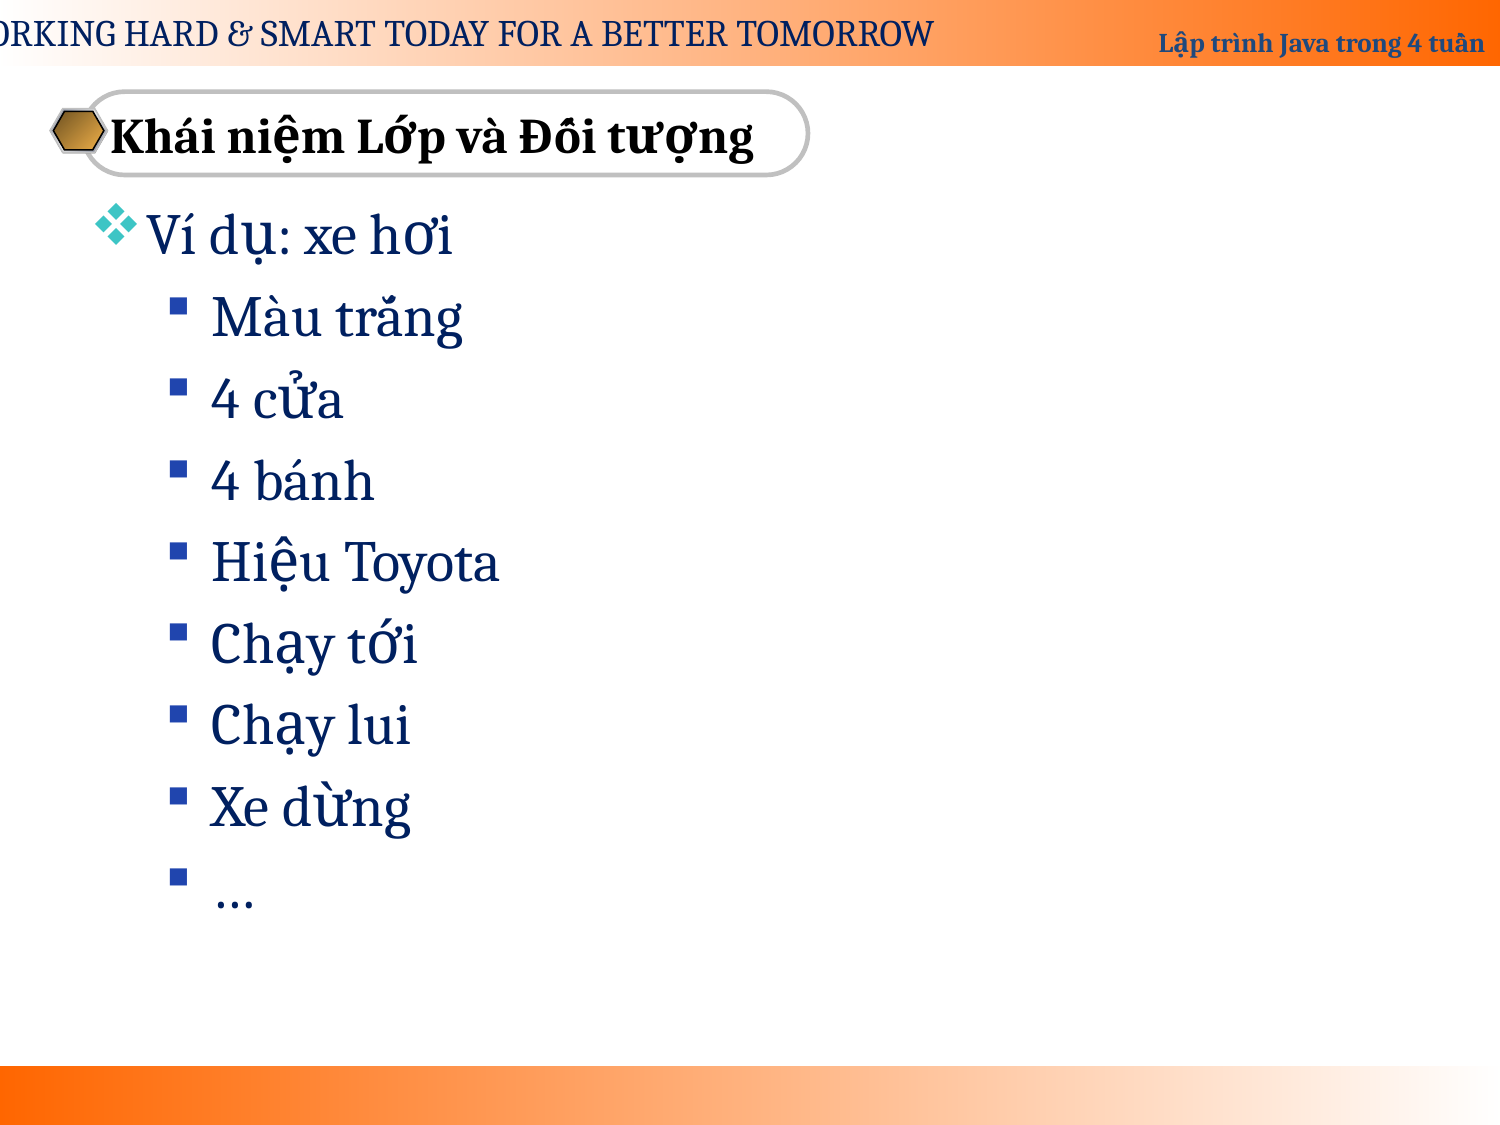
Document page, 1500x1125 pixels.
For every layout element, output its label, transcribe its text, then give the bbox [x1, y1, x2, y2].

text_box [49, 91, 809, 176]
text_box Ví dụ: xe hơi Màu trắng 4 cửa 4 bánh Hiệu Toyota Chạy tới Chạy lui Xe dừng … [74, 189, 1425, 1050]
